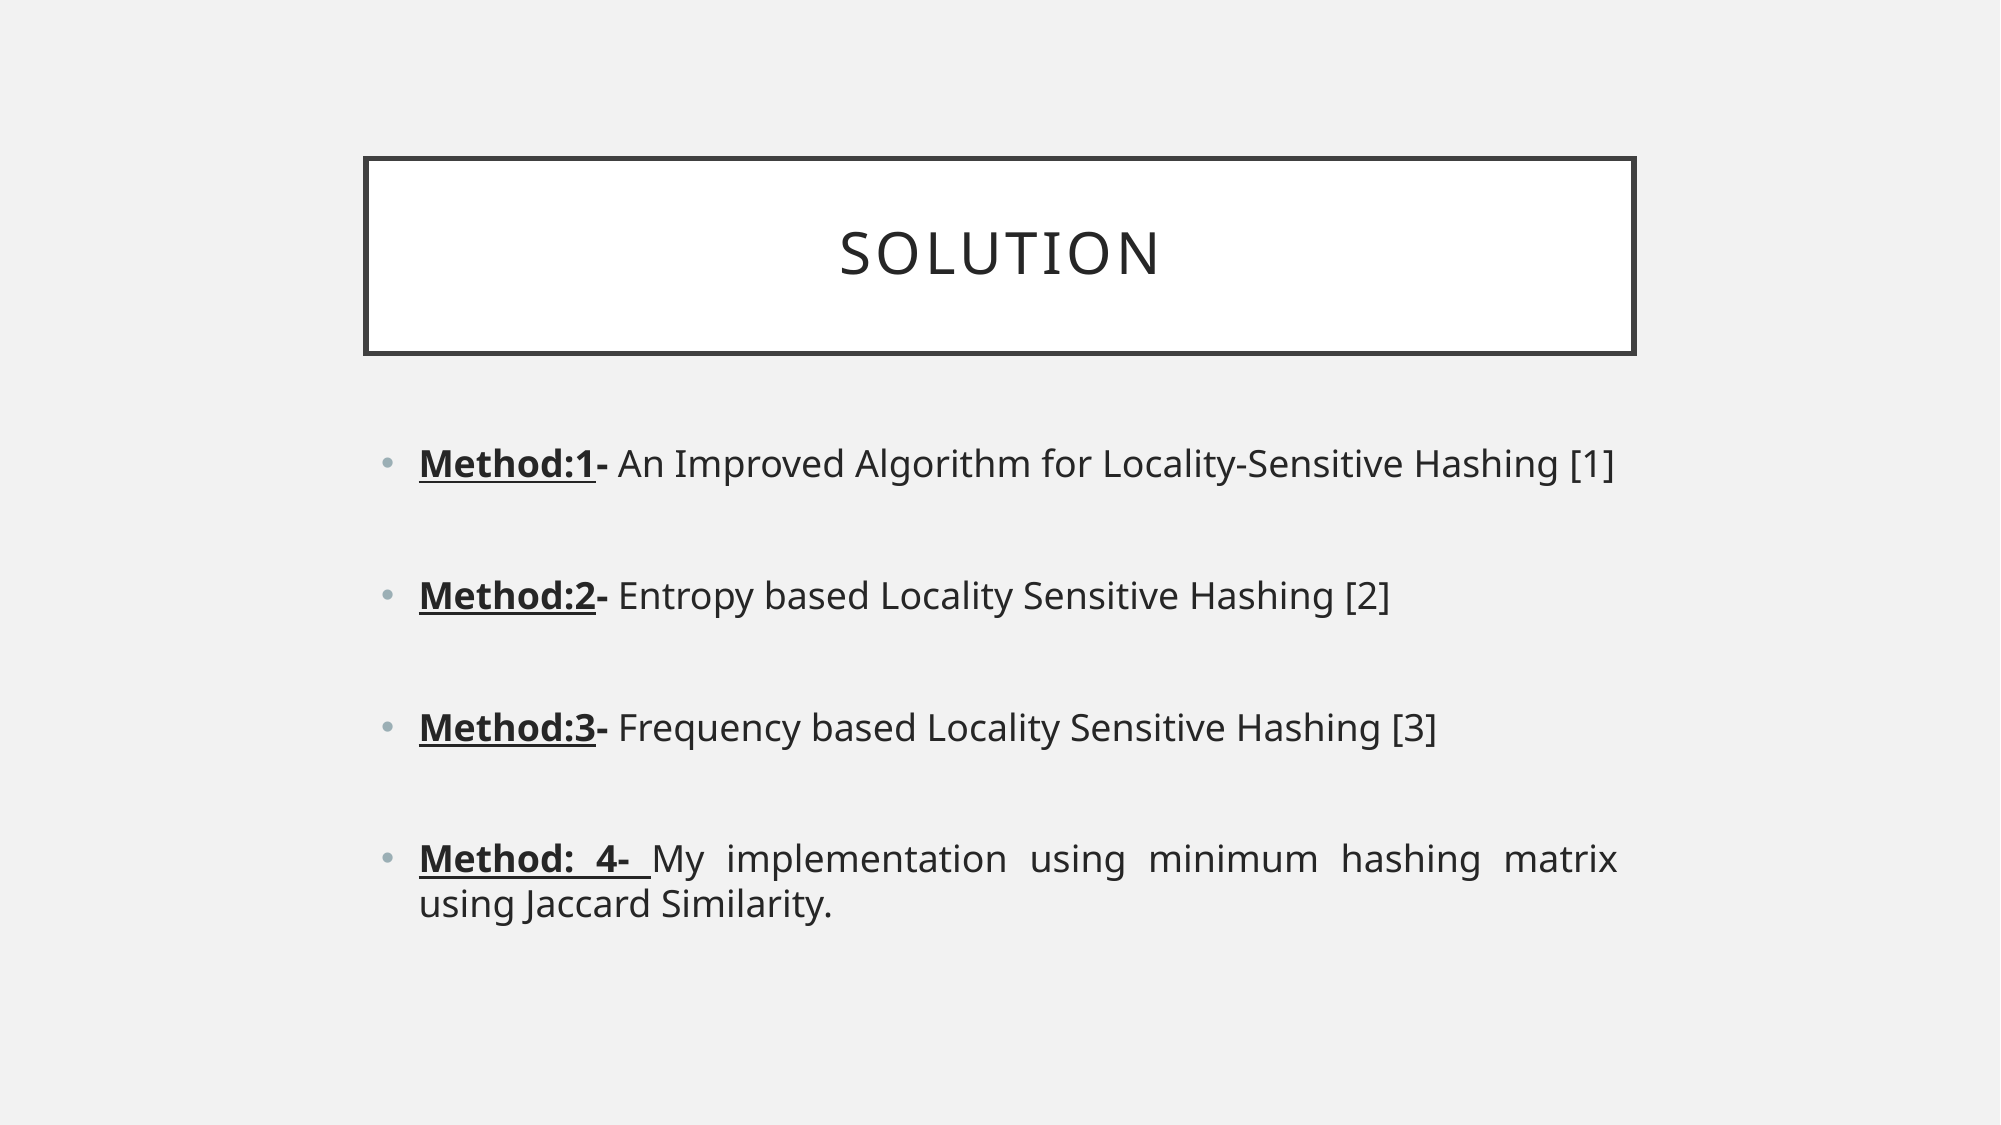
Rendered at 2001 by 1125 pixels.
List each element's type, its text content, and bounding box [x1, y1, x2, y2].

title solution [363, 156, 1637, 356]
list Method:1- An Improved Algorithm for Locality-Sensitive Hashing [1] Method:2- Entropy based Locality Sensitive Hashing [2] Method:3- Frequency based Locality Sensitive Hashing [3] Method: 4- My implementation using minimum hashing matrix using Jaccard Similarity. [366, 432, 1634, 942]
